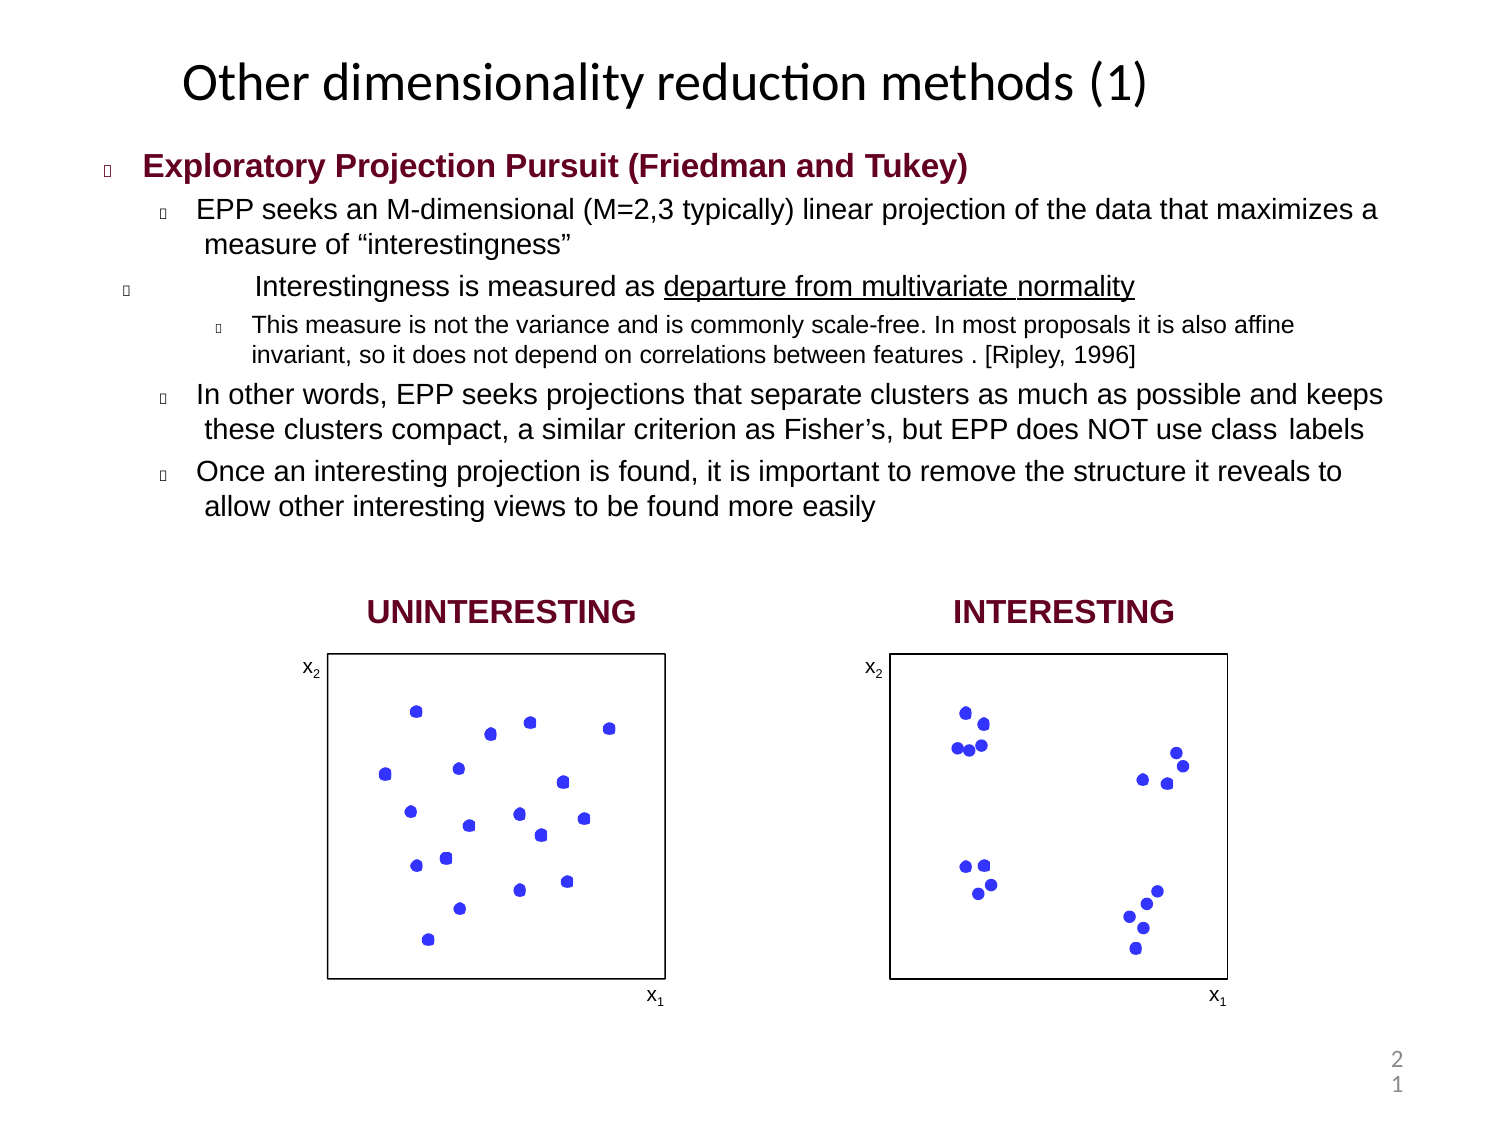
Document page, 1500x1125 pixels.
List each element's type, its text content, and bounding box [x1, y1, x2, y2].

text_box x1 [640, 977, 672, 1009]
text_box UNINTERESTING [364, 587, 641, 630]
text_box Other dimensionality reduction methods (1) [100, 43, 1229, 111]
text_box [378, 705, 616, 947]
text_box [890, 653, 1228, 979]
text_box [327, 653, 666, 979]
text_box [951, 706, 1190, 955]
slide_number 21 [1385, 730, 1417, 1125]
text_box x1 [1202, 977, 1234, 1009]
text_box x2 [296, 650, 328, 682]
text_box x2 [858, 650, 890, 682]
text_box INTERESTING [951, 587, 1179, 630]
text_box  Exploratory Projection Pursuit (Friedman and Tukey)  EPP seeks an M-dimensional (M=2,3 typically) linear projection of the data that maximizes a measure of “interestingness”  Interestingness is measured as departure from multivariate normality  This measure is not the variance and is commonly scale-free. In most proposals it is also affine invariant, so it does not depend on correlations between features . [Ripley, 1996]  In other words, EPP seeks projections that separate clusters as much as possible and keeps these clusters compact, a similar criterion as Fisher’s, but EPP does NOT use class labels  Once an interesting projection is found, it is important to remove the structure it reveals to allow other interesting views to be found more easily [100, 133, 1391, 522]
